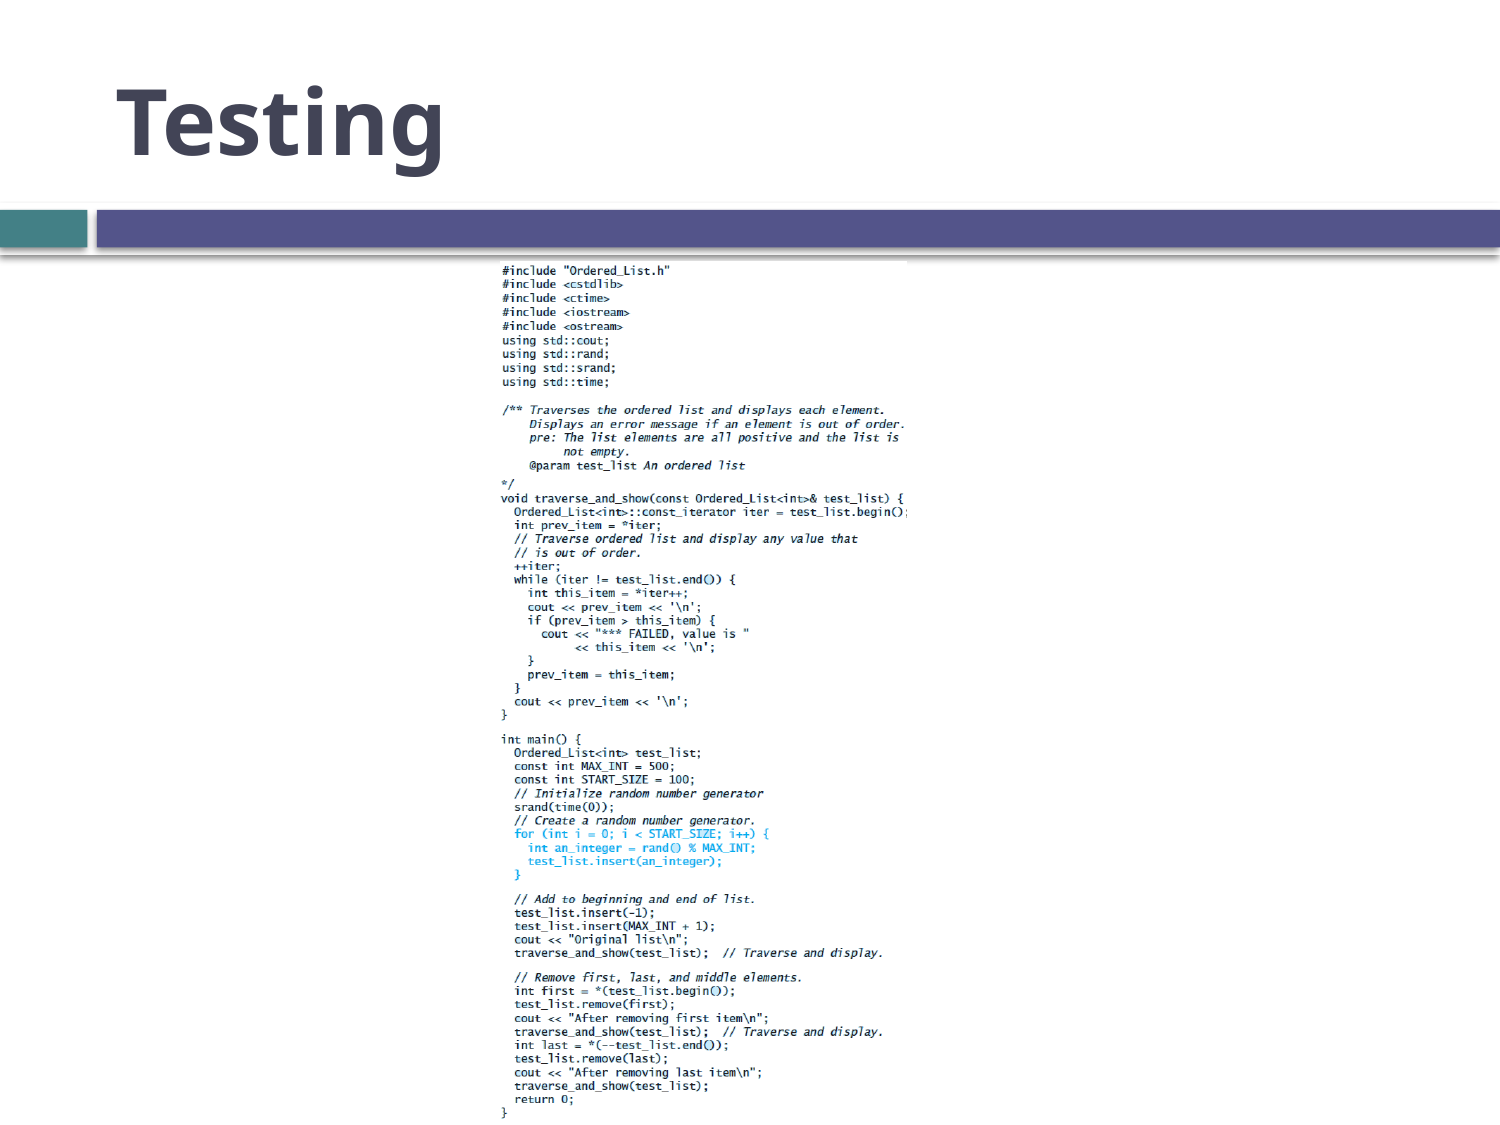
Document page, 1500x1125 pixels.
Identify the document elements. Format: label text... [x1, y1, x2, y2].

picture [499, 260, 907, 1123]
title Testing [100, 37, 1439, 201]
